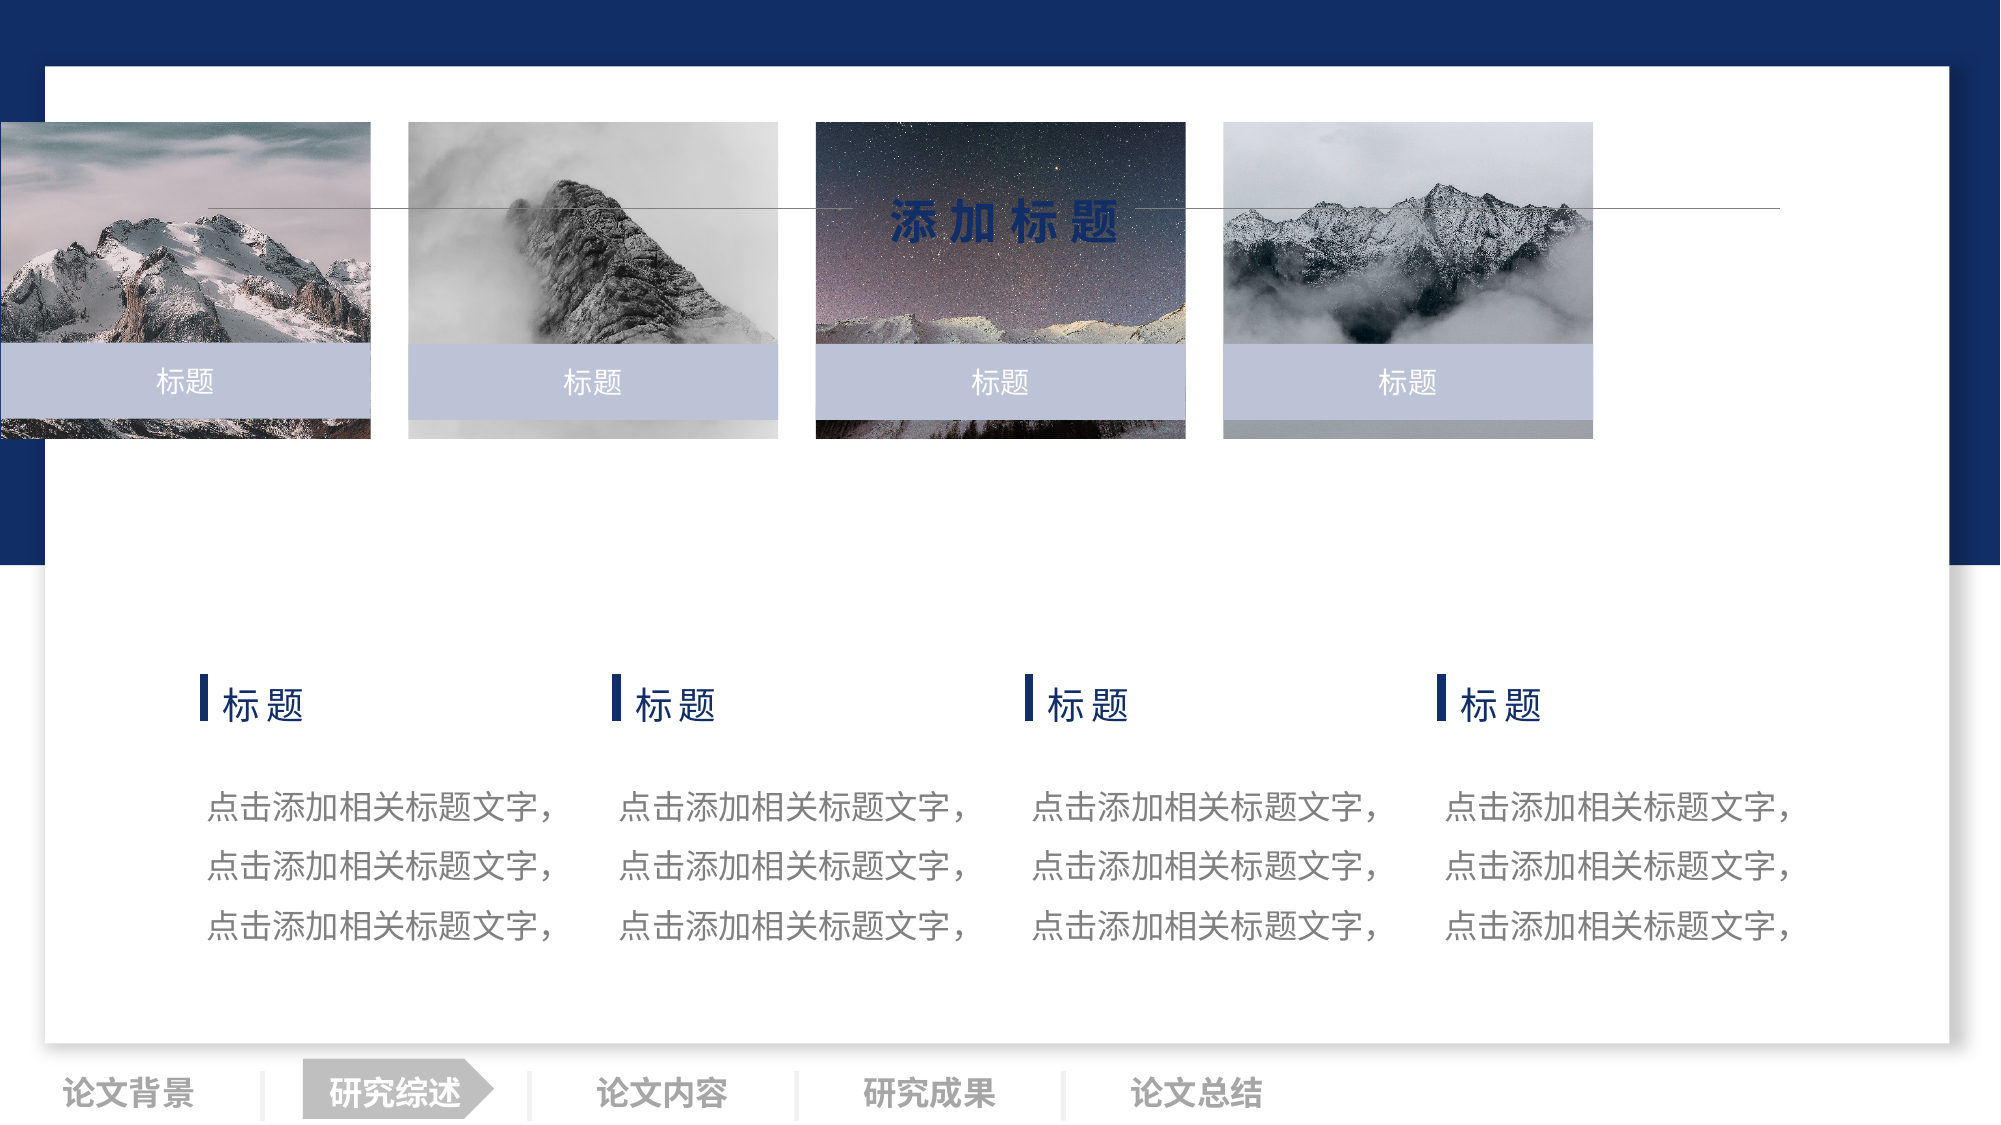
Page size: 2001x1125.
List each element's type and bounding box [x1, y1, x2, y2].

text_box [191, 113, 1809, 949]
picture [1, 122, 191, 342]
text_box [44, 65, 1950, 1044]
text_box [0, 0, 2000, 566]
picture [1, 419, 191, 439]
text_box [45, 1058, 1282, 1121]
